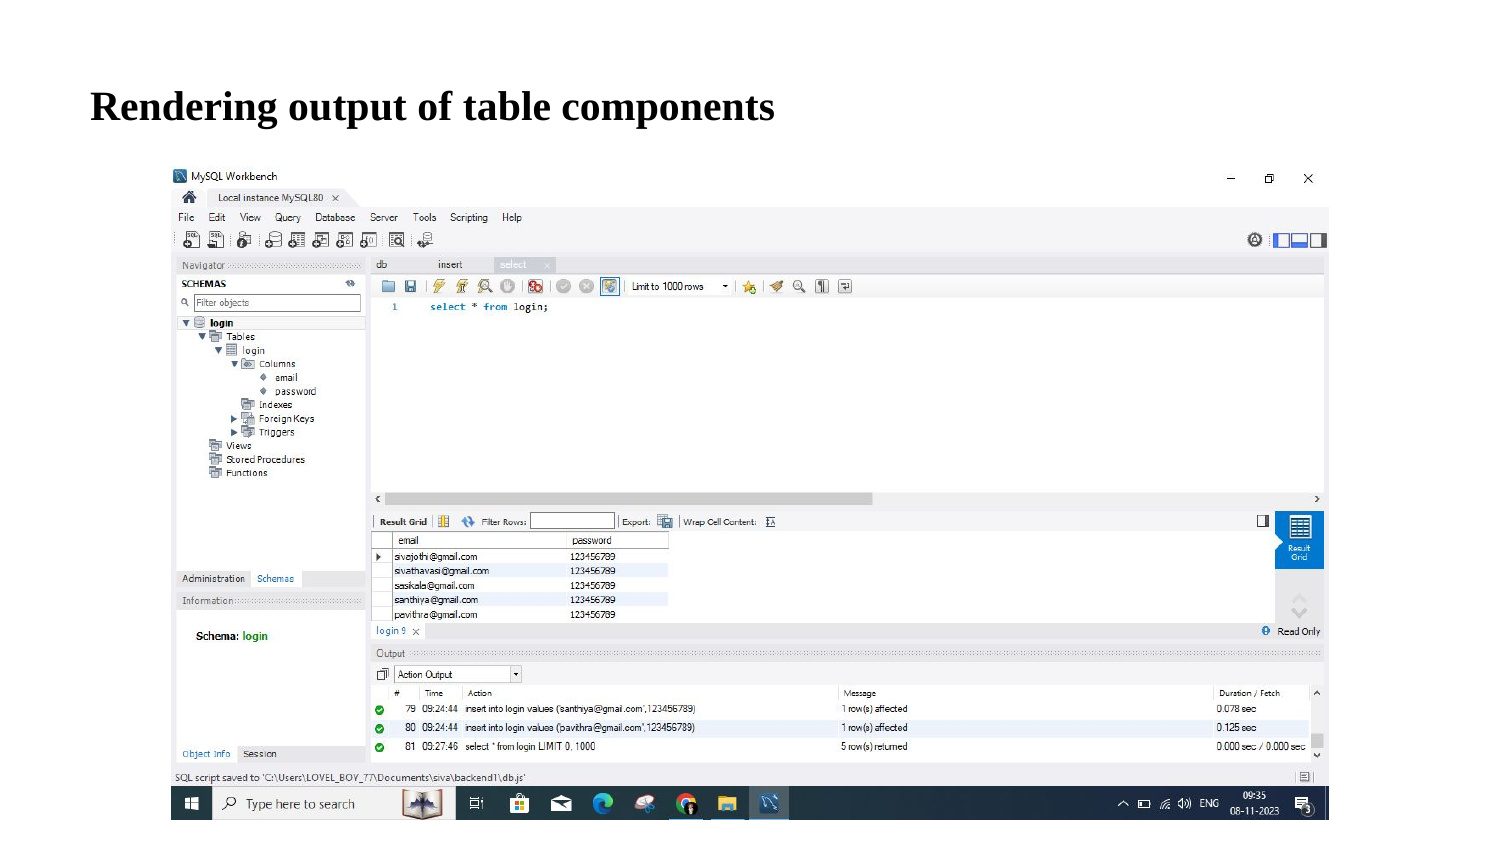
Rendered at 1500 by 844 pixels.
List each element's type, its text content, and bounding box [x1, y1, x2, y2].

picture [170, 165, 1329, 821]
title Rendering output of table components [75, 33, 1425, 175]
